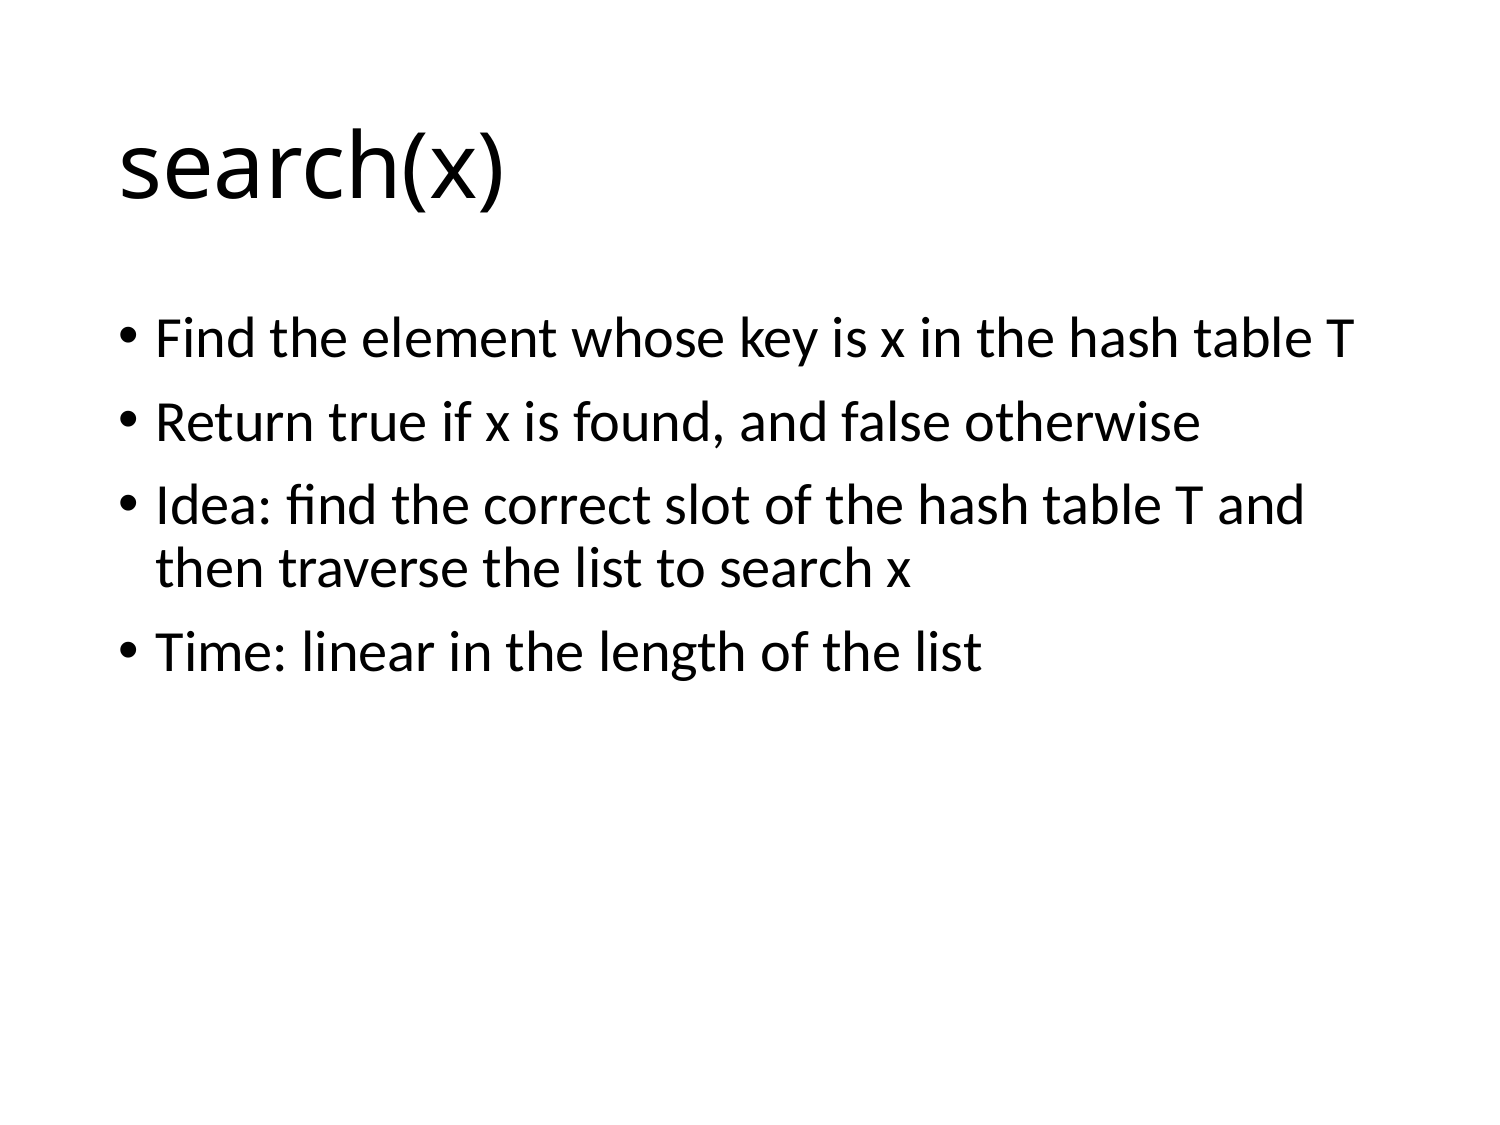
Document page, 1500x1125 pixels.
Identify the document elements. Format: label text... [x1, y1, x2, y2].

title search(x) [103, 59, 1397, 278]
list Find the element whose key is x in the hash table T Return true if x is found, and false otherwise Idea: find the correct slot of the hash table T and then traverse the list to search x Time: linear in the length of the list [103, 299, 1397, 1014]
